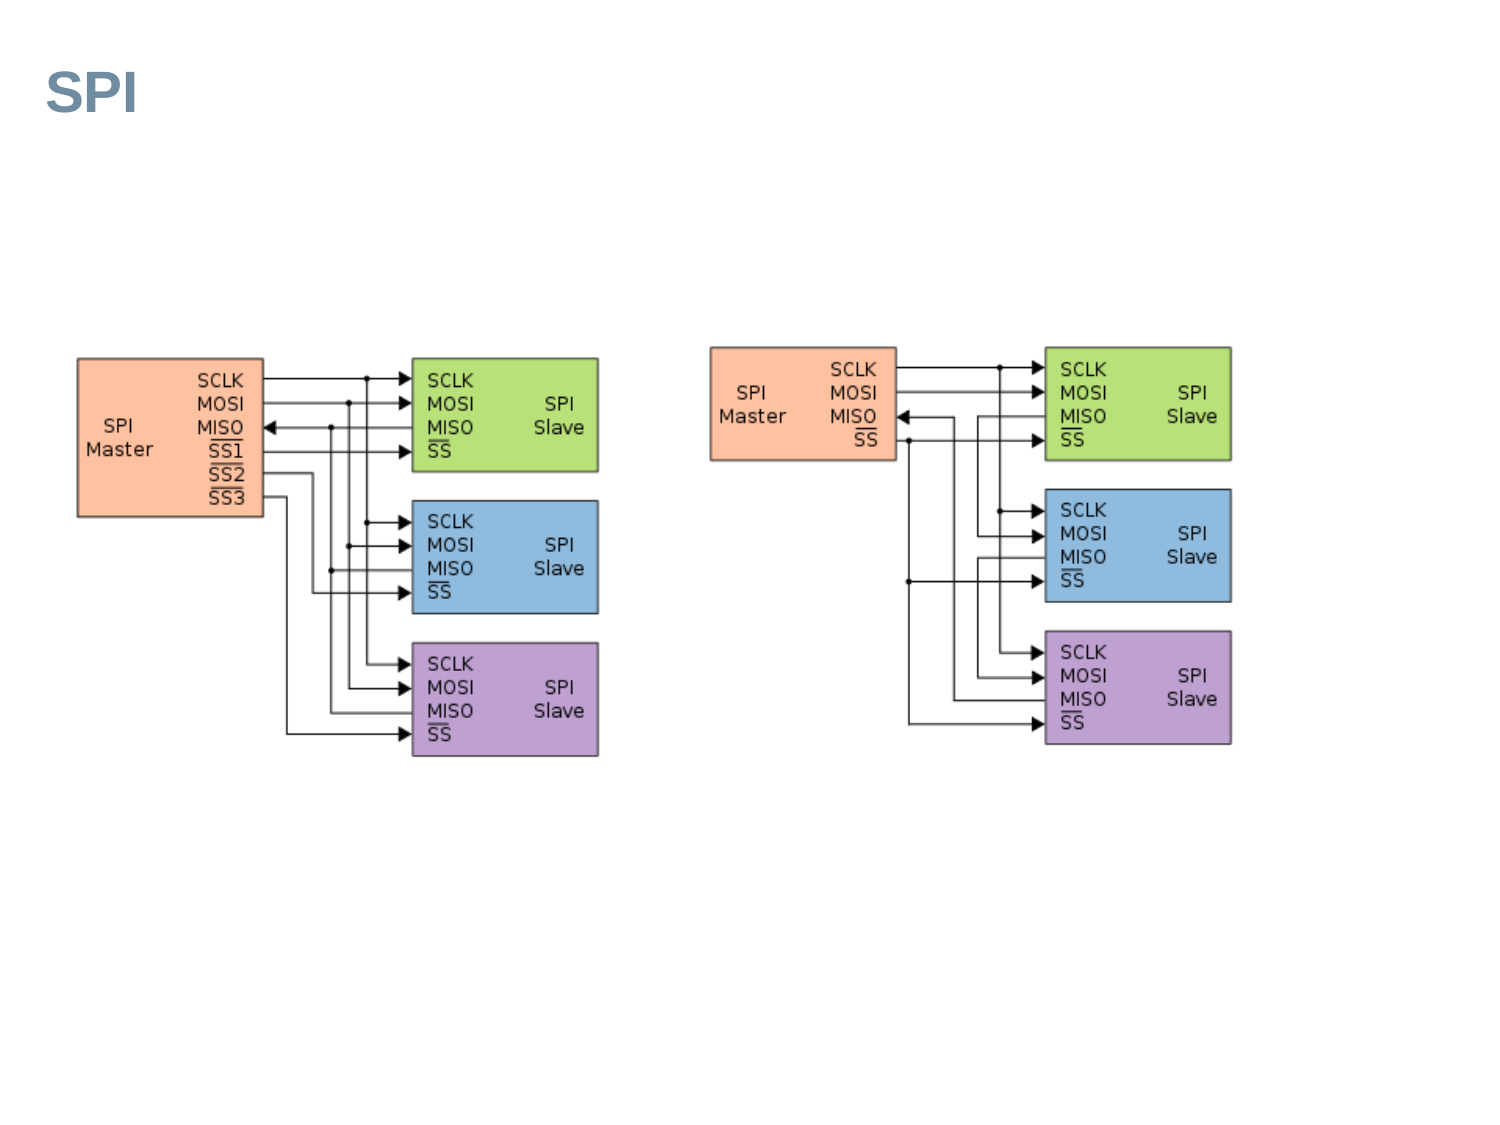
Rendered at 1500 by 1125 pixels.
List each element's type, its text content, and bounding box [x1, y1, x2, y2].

title SPI [0, 46, 1350, 131]
picture [58, 339, 626, 791]
picture [691, 327, 1259, 779]
